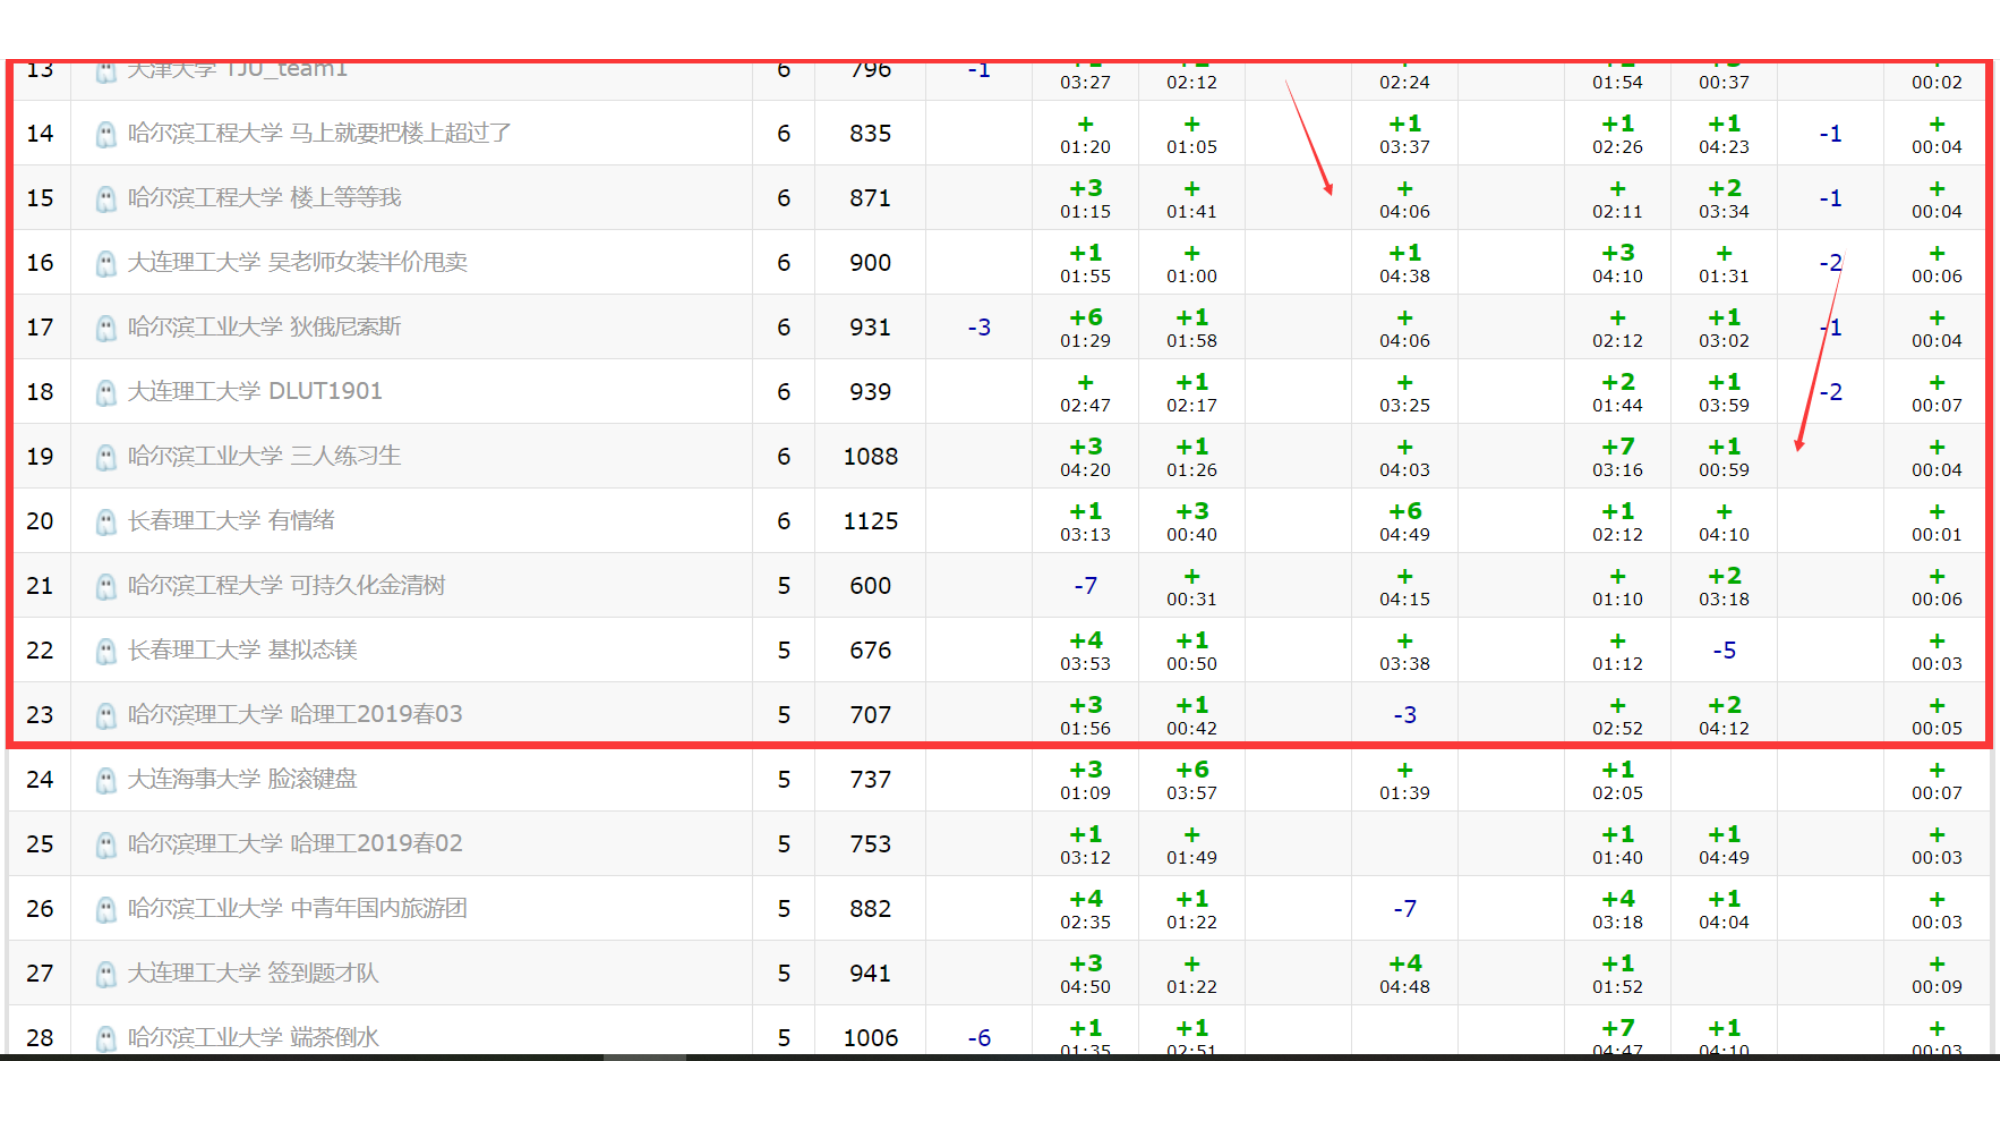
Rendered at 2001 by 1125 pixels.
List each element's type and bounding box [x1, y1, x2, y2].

picture [0, 59, 2000, 1061]
